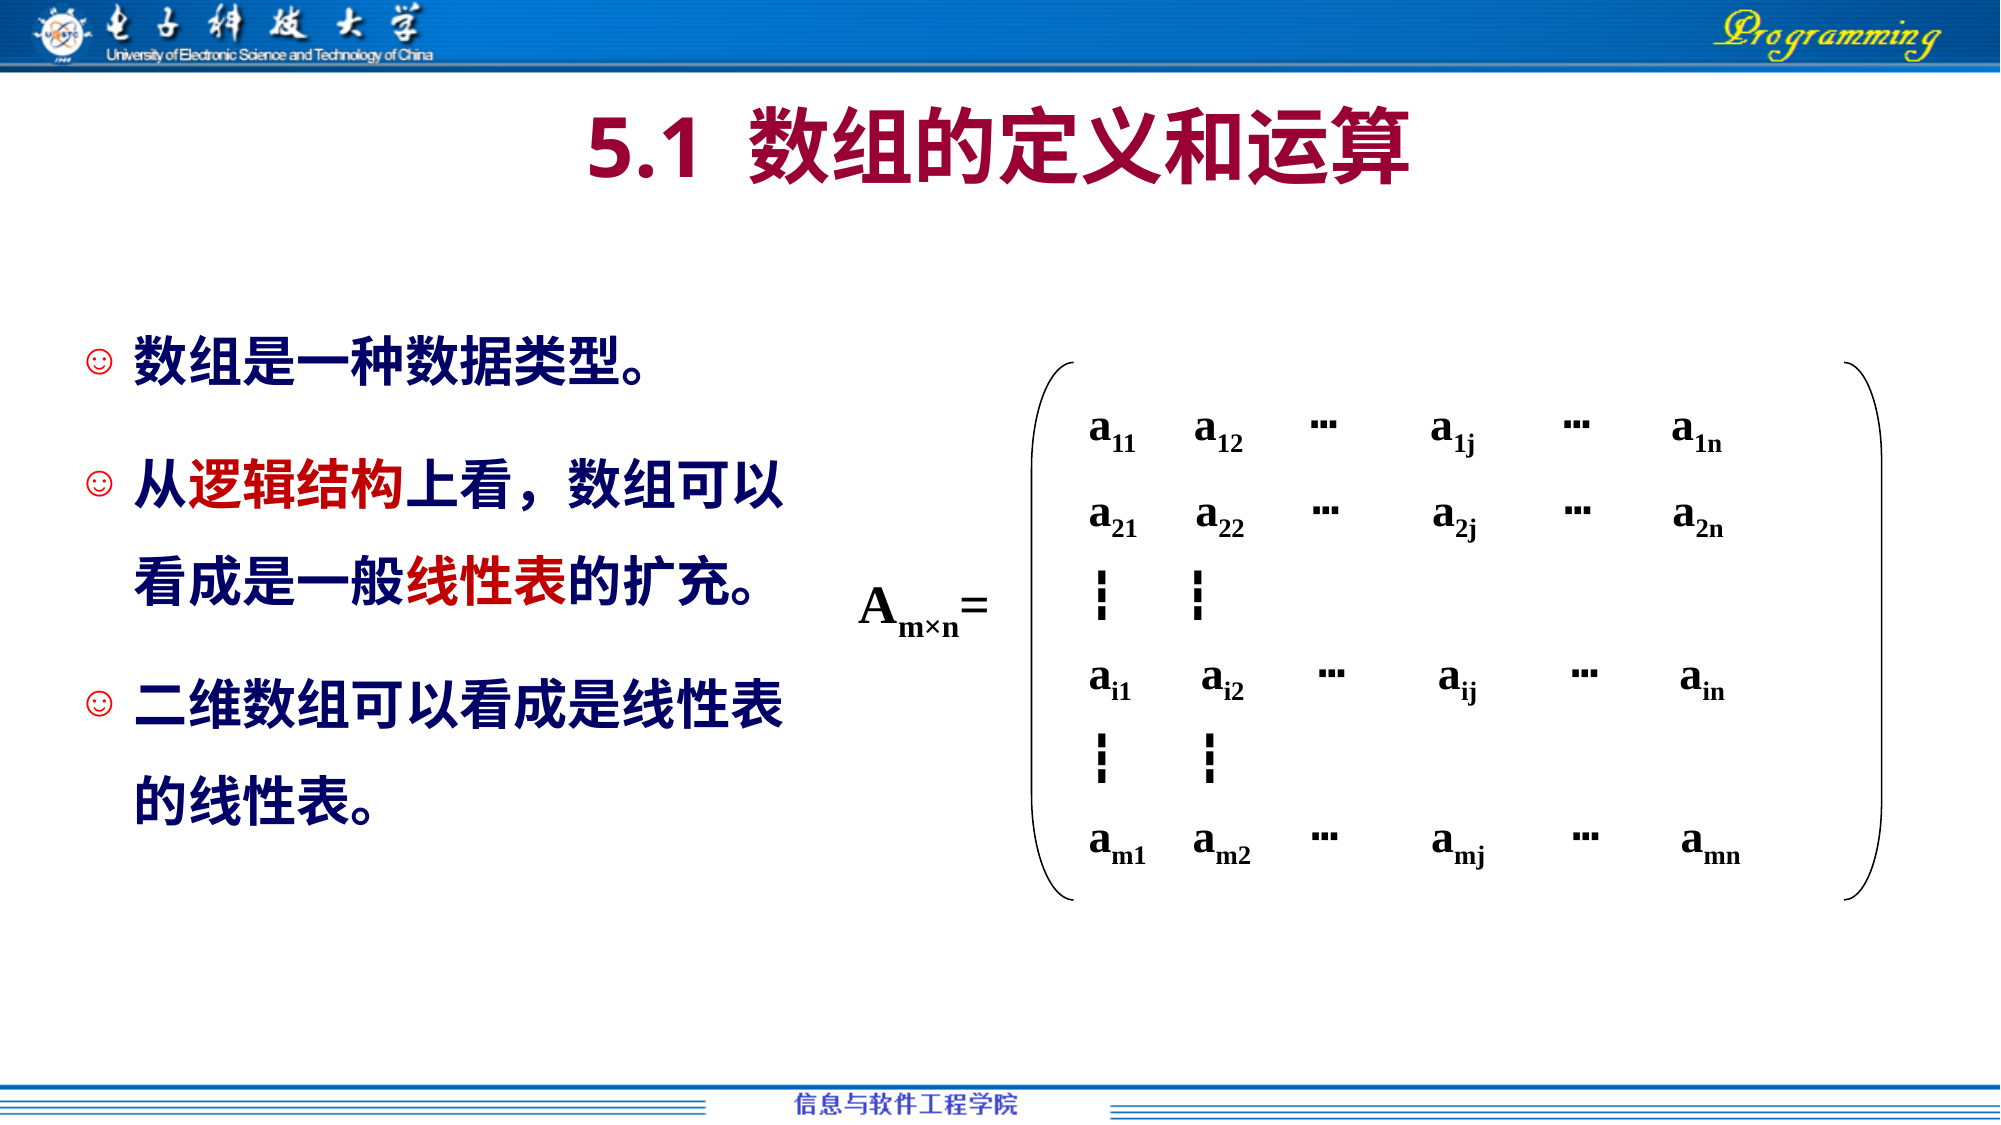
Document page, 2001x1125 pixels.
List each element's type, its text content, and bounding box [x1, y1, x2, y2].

picture [0, 0, 2000, 1125]
title 5.1 数组的定义和运算 [150, 87, 1850, 200]
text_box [843, 362, 1882, 901]
list 数组是一种数据类型。 从逻辑结构上看，数组可以看成是一般线性表的扩充。 二维数组可以看成是线性表的线性表。 [62, 287, 838, 1038]
